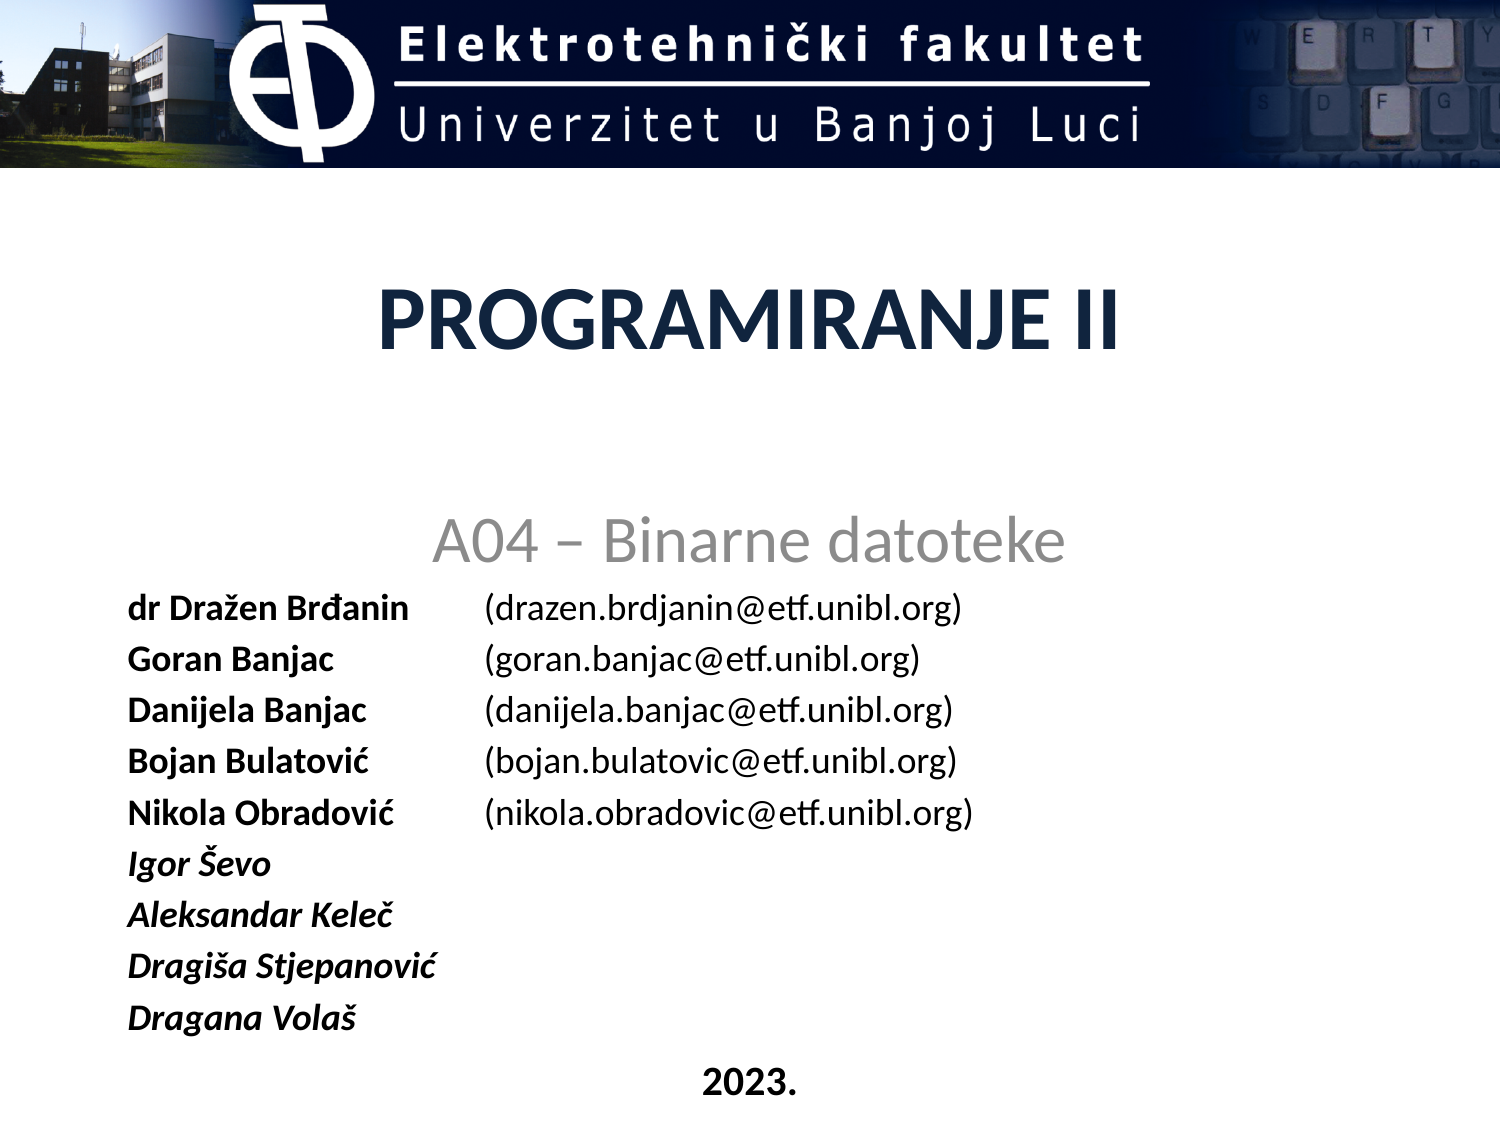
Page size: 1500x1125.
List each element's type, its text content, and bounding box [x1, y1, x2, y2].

list dr Dražen Brđanin (drazen.brdjanin@etf.unibl.org) Goran Banjac (goran.banjac@etf.unibl.org) Danijela Banjac (danijela.banjac@etf.unibl.org) Bojan Bulatović (bojan.bulatovic@etf.unibl.org) Nikola Obradović (nikola.obradovic@etf.unibl.org) Igor Ševo Aleksandar Keleč Dragiša Stjepanović Dragana Volaš [112, 575, 1388, 1045]
picture [0, 0, 1500, 168]
title PROGRAMIRANJE II [112, 187, 1388, 375]
list 2023. [112, 1045, 1388, 1109]
subtitle A04 – Binarne datoteke [112, 448, 1388, 575]
